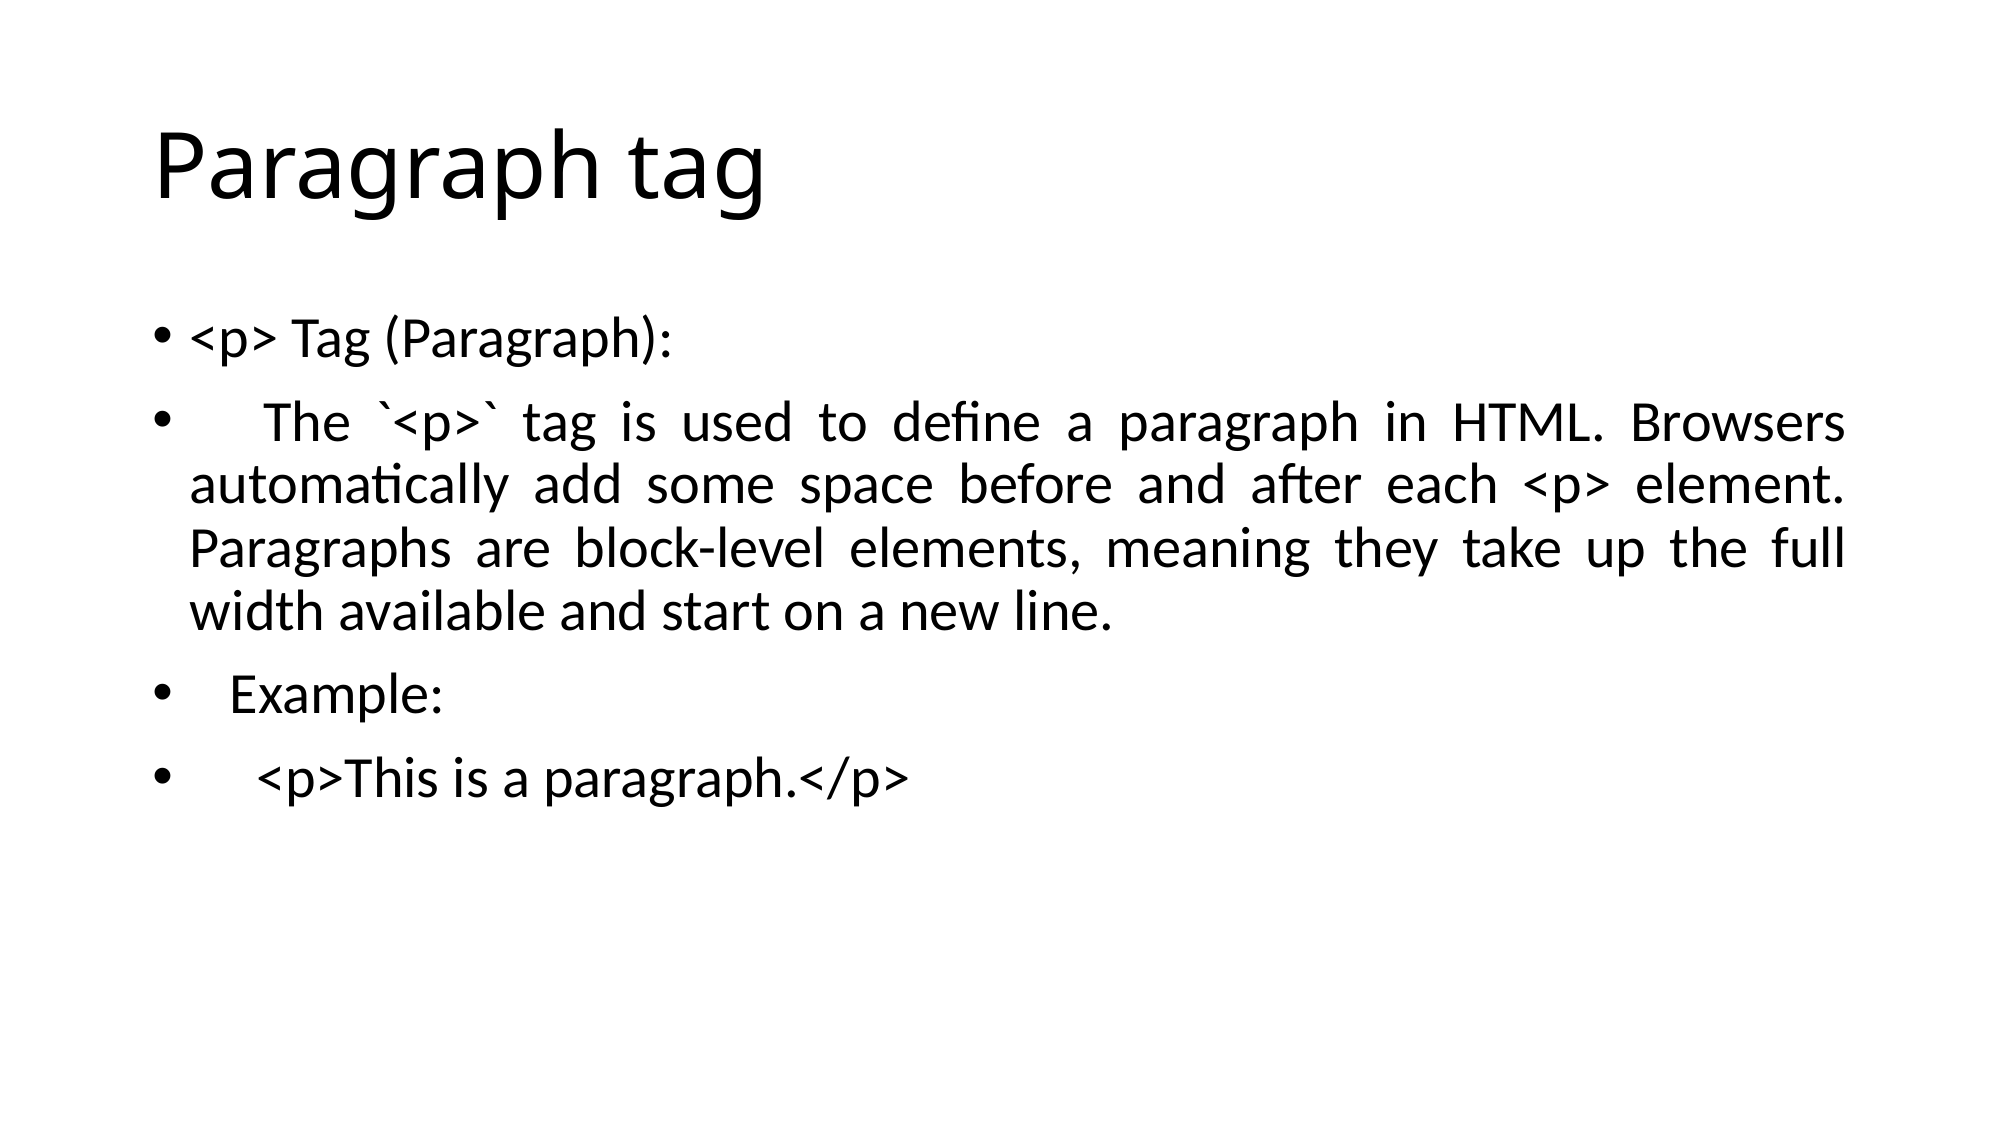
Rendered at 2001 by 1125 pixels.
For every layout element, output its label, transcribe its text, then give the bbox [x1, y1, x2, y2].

list <p> Tag (Paragraph): The `<p>` tag is used to define a paragraph in HTML. Browsers automatically add some space before and after each <p> element. Paragraphs are block-level elements, meaning they take up the full width available and start on a new line. Example: <p>This is a paragraph.</p> [137, 299, 1863, 1014]
title Paragraph tag [137, 59, 1863, 278]
